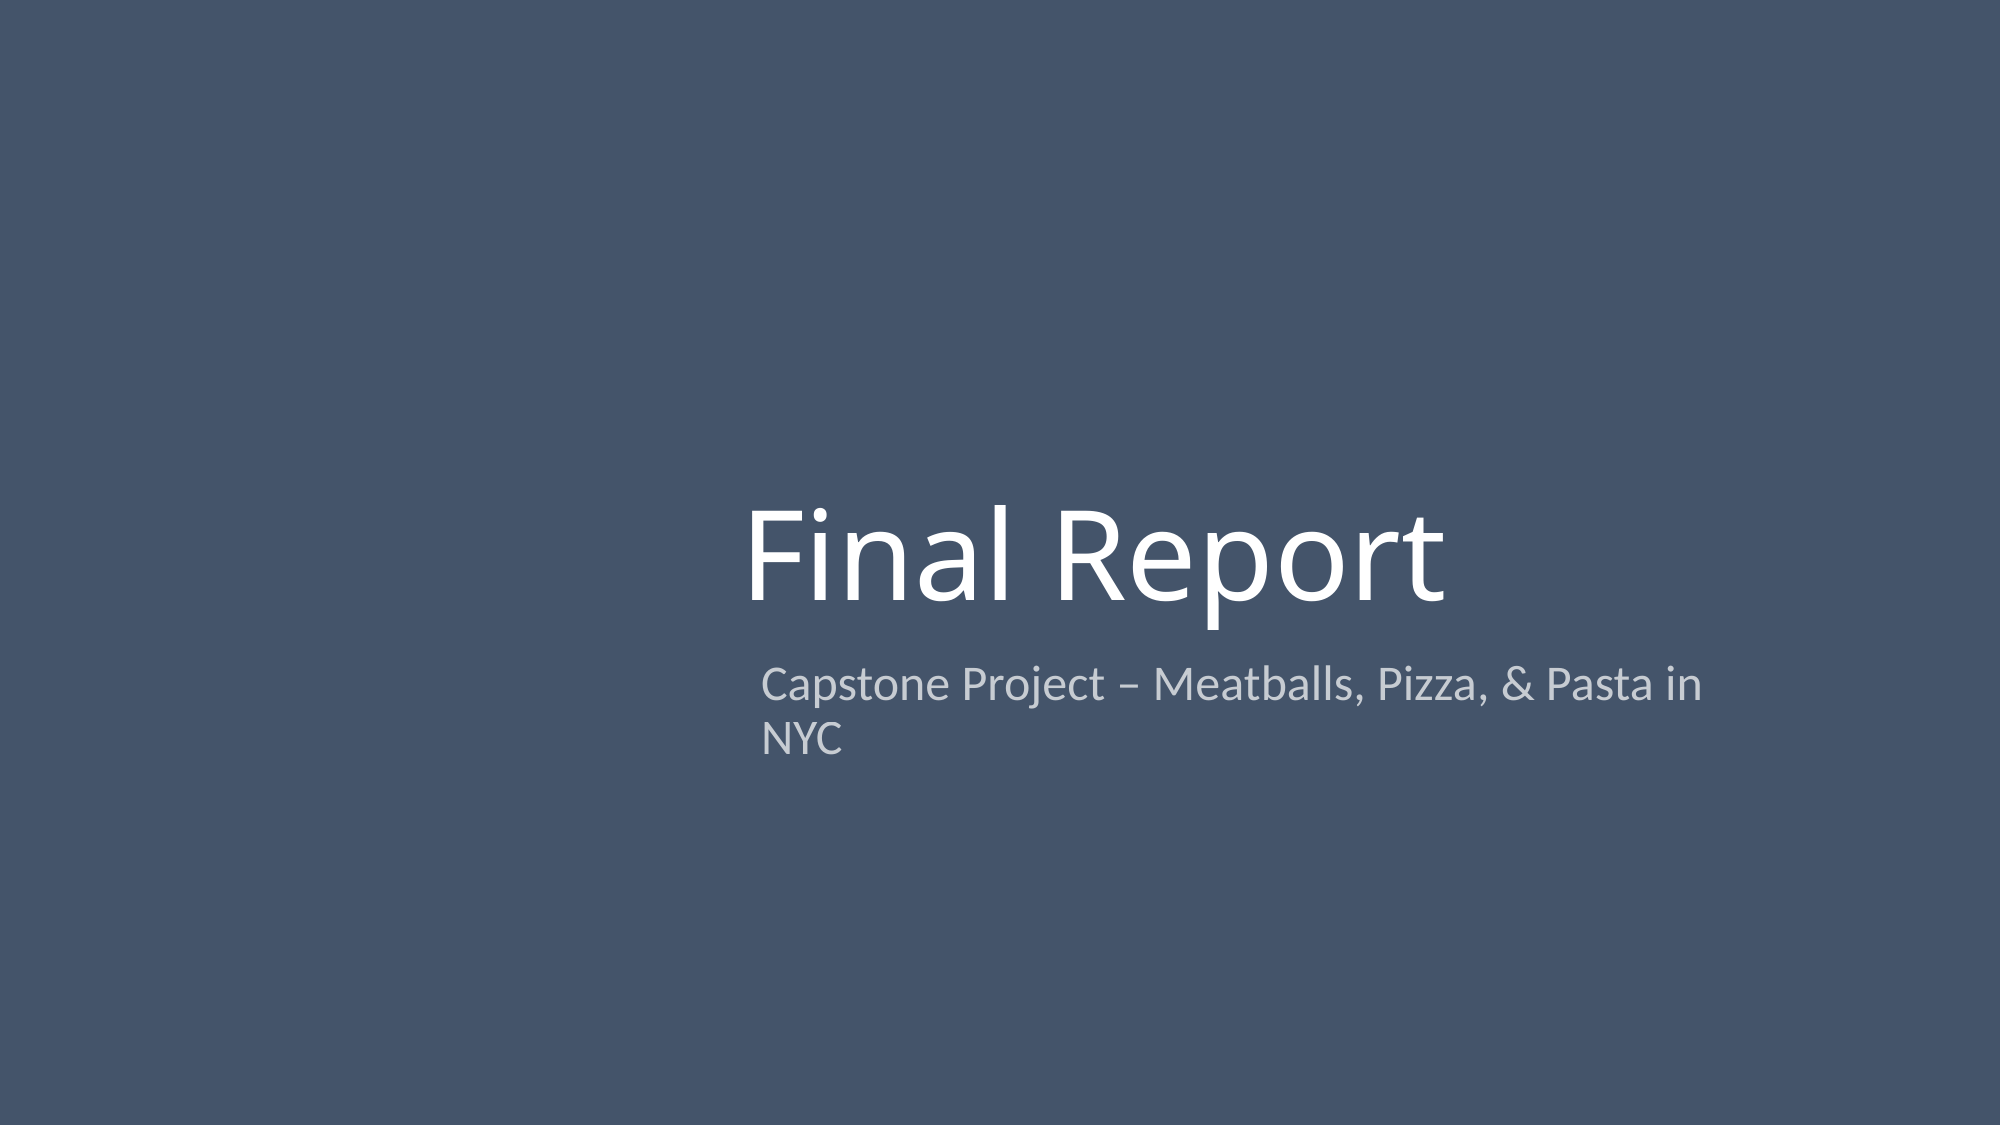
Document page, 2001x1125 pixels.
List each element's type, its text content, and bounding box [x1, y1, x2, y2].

title Final Report [724, 167, 1867, 635]
subtitle Capstone Project – Meatballs, Pizza, & Pasta in NYC [746, 649, 1749, 845]
